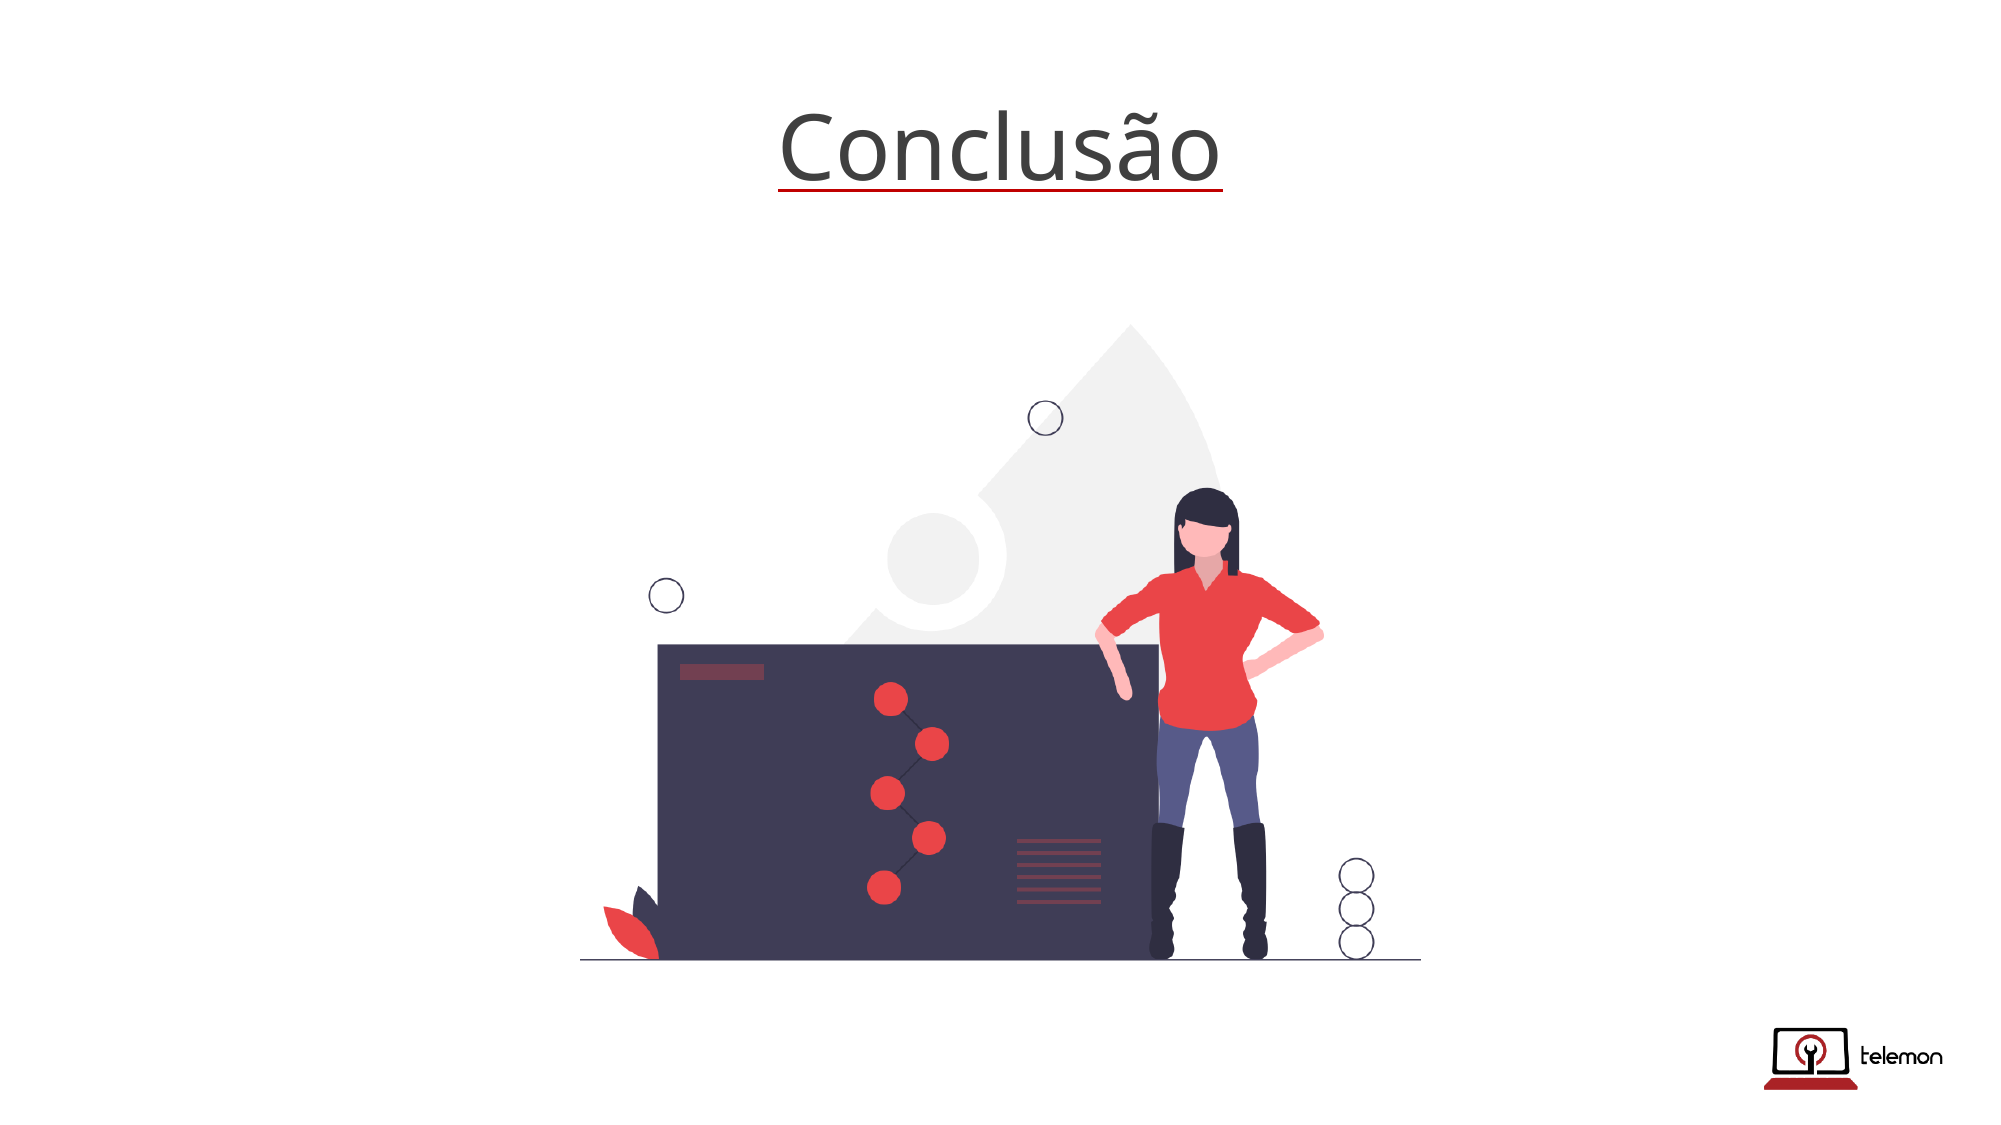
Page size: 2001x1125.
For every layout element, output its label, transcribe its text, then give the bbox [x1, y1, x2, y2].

picture [482, 259, 1518, 1025]
text_box Conclusão [137, 42, 1863, 260]
picture [1760, 1022, 1949, 1100]
